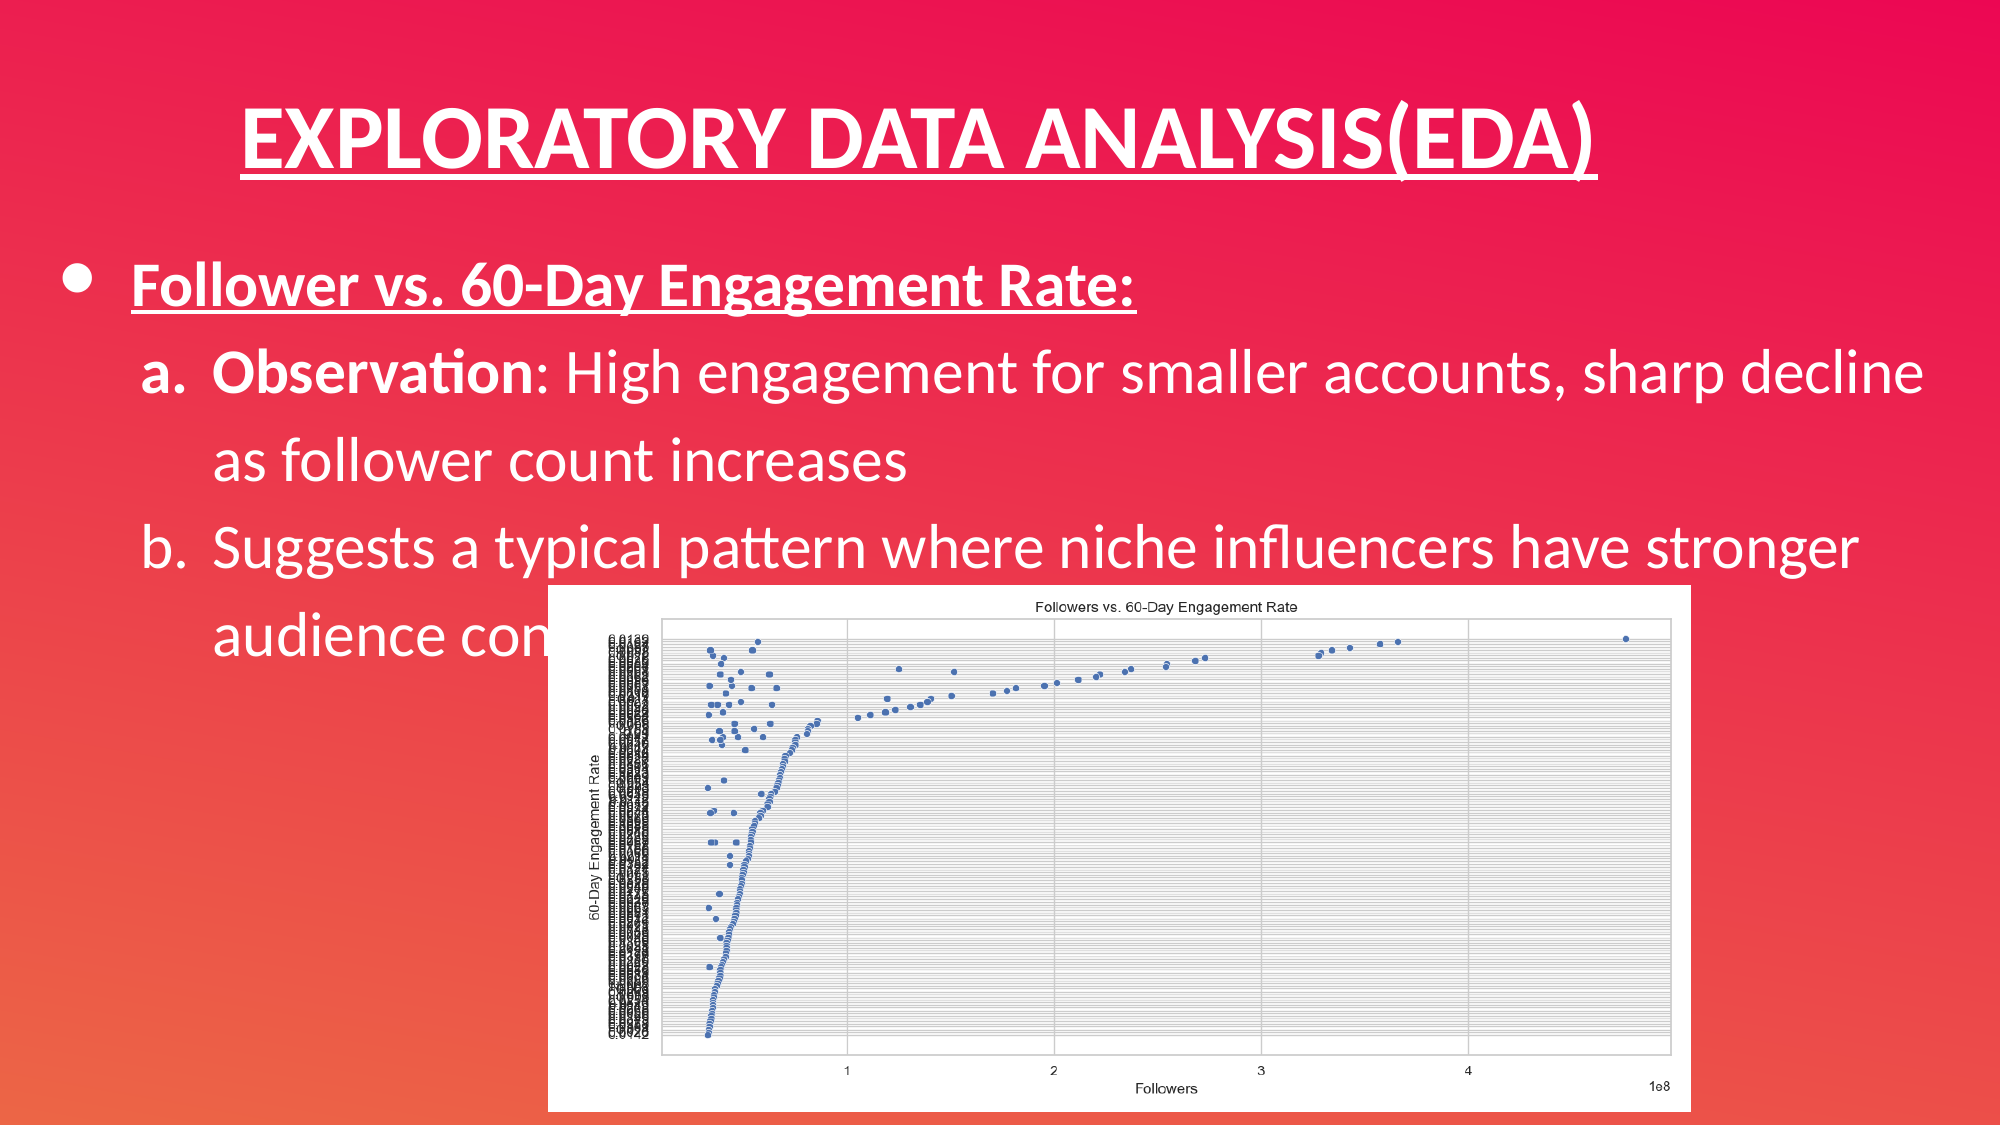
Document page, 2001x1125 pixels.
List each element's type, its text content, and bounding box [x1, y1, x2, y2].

picture [548, 585, 1692, 1113]
title EXPLORATORY DATA ANALYSIS(EDA) [225, 29, 1950, 223]
list Follower vs. 60-Day Engagement Rate: Observation: High engagement for smaller accounts, sharp decline as follower count increases Suggests a typical pattern where niche influencers have stronger audience connections. [35, 223, 1950, 750]
